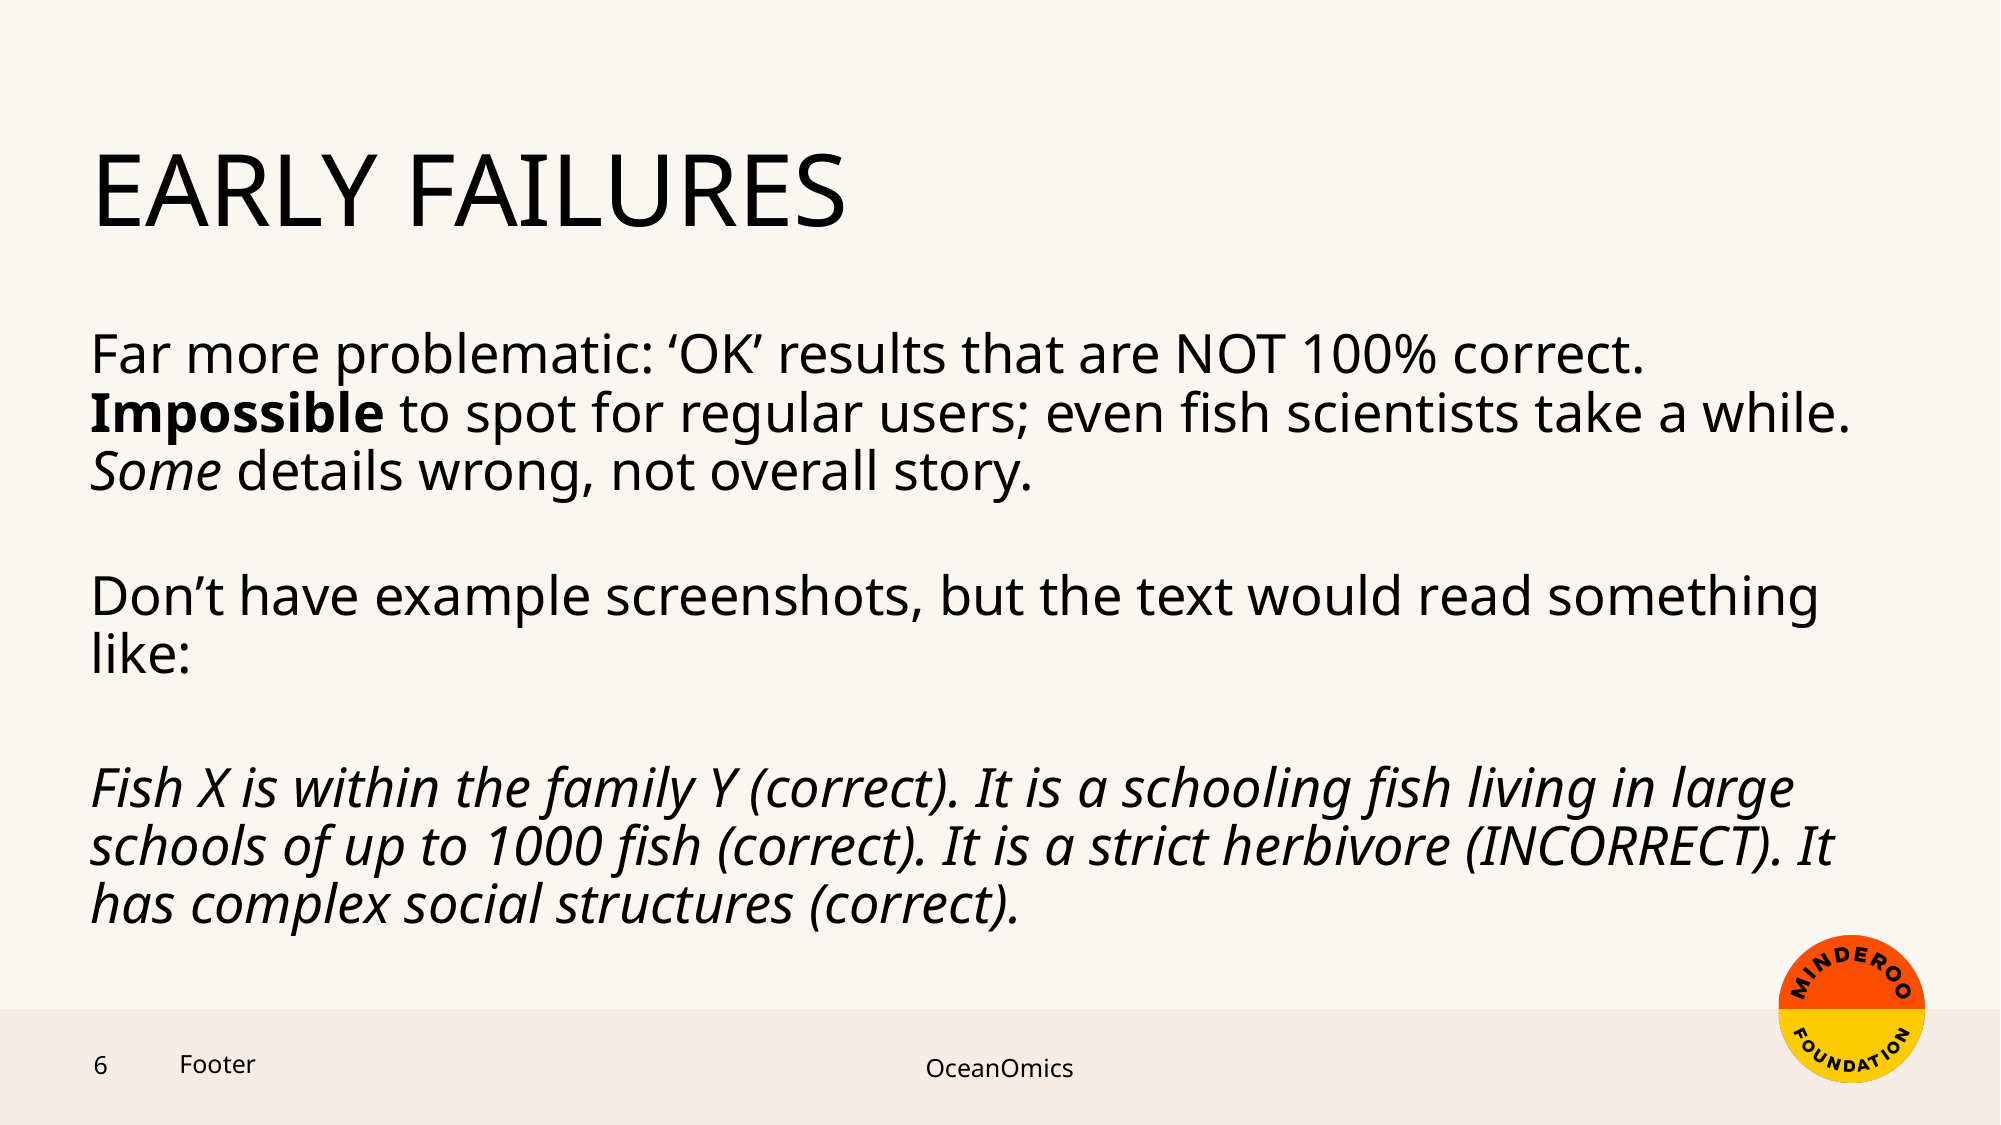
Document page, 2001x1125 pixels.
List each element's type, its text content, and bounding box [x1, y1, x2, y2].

list Early failures [90, 91, 1455, 327]
picture [1778, 935, 1925, 1083]
list Far more problematic: ‘OK’ results that are NOT 100% correct. Impossible to spot for regular users; even fish scientists take a while. Some details wrong, not overall story. Don’t have example screenshots, but the text would read something like: Fish X is within the family Y (correct). It is a schooling fish living in large schools of up to 1000 fish (correct). It is a strict herbivore (INCORRECT). It has complex social structures (correct). [90, 326, 1887, 949]
list OceanOmics [648, 1053, 1355, 1088]
footer Footer [179, 1053, 648, 1088]
